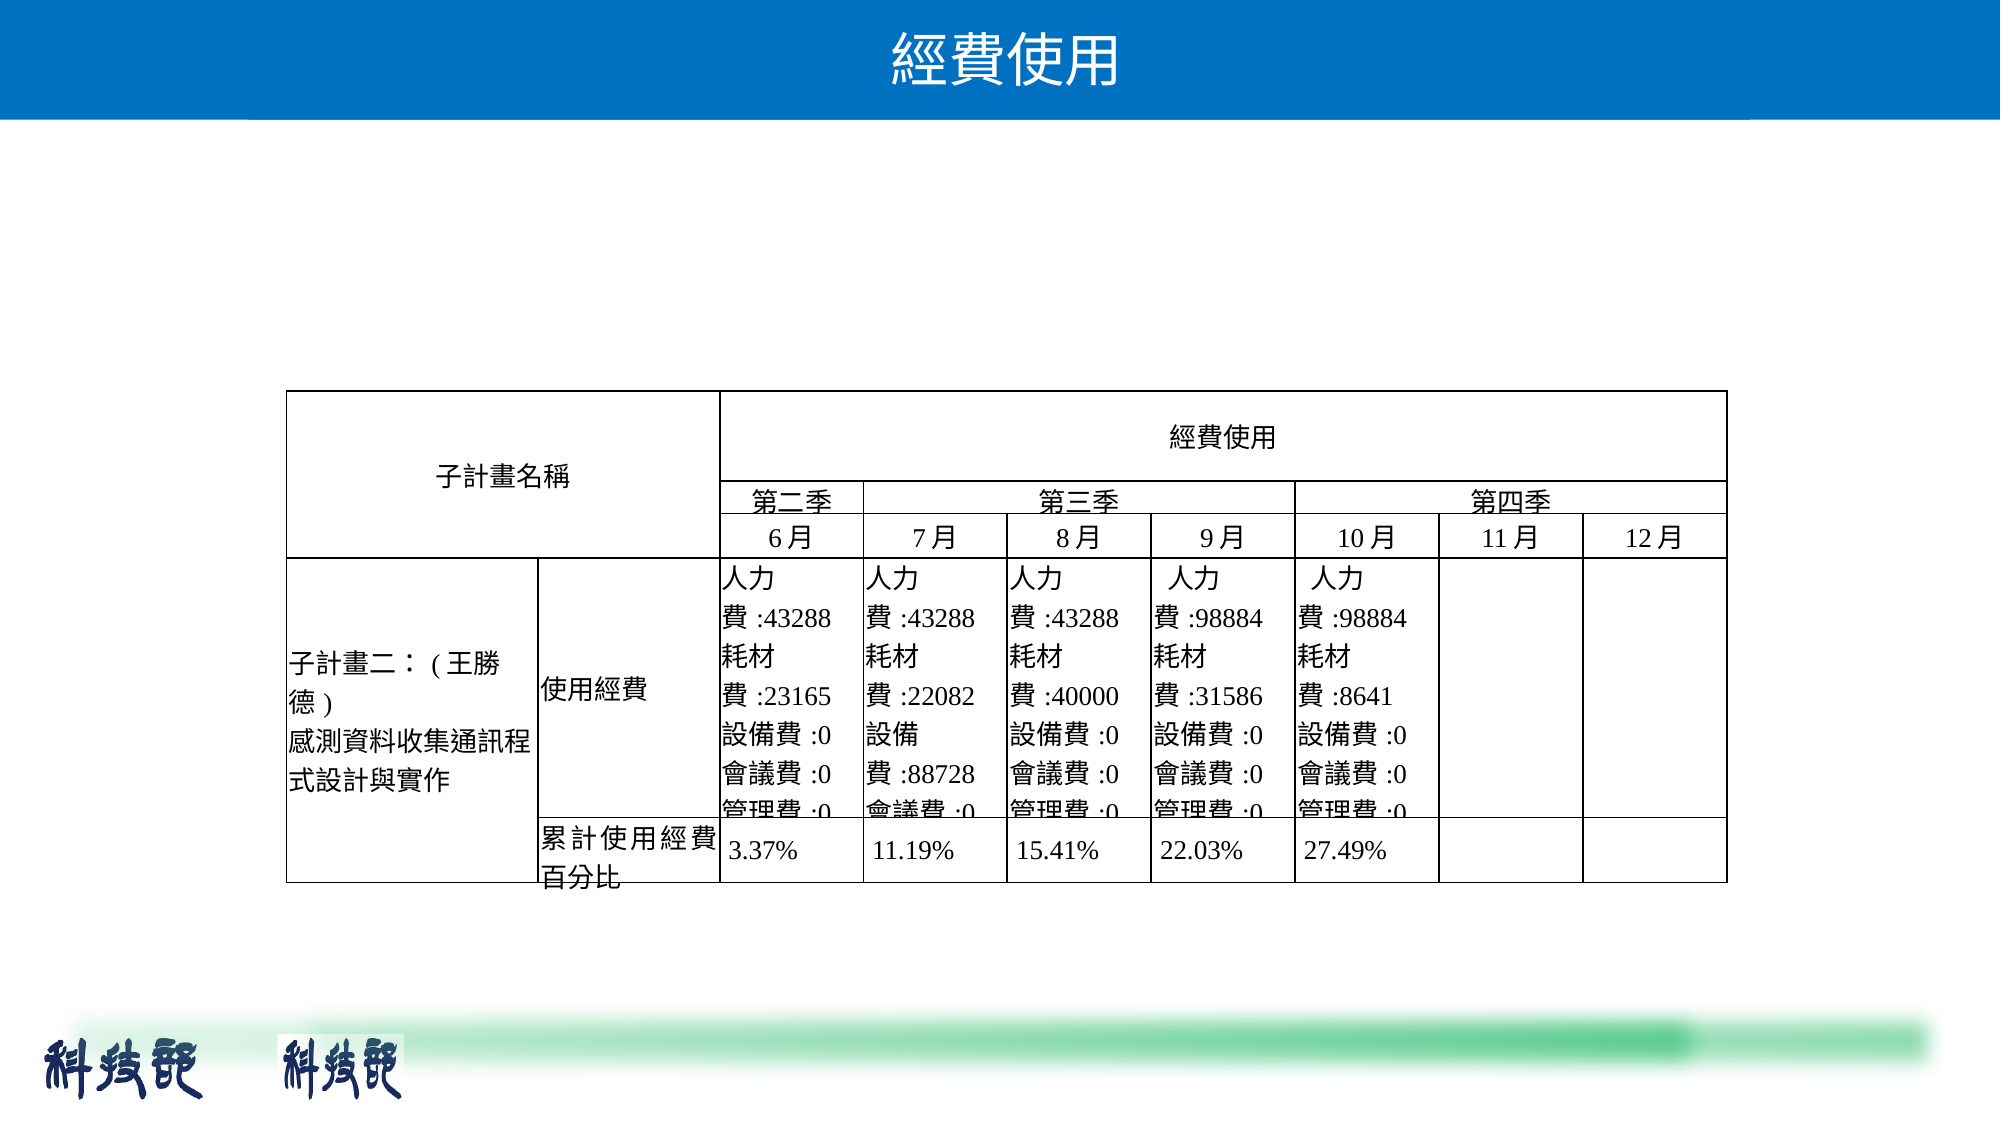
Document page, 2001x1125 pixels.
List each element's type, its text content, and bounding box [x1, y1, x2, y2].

table_cell 人力費:43288 耗材費:22082 設備費:88728 會議費:0 管理費:0 [864, 559, 1006, 817]
table_cell 9月 [1152, 514, 1294, 557]
table_header 經費使用 [721, 392, 1726, 480]
table_cell [1584, 559, 1726, 817]
text_box 經費使用 [875, 15, 1138, 101]
table_cell 10月 [1296, 514, 1438, 557]
table_cell 6月 [721, 514, 863, 557]
table_cell 11.19% [864, 818, 1006, 882]
table_cell 累計使用經費百分比 [539, 818, 719, 882]
table_cell 第三季 [864, 482, 1294, 513]
table_cell 12月 [1584, 514, 1726, 557]
table_cell [1584, 818, 1726, 882]
table_cell 8月 [1008, 514, 1150, 557]
table_header 子計畫名稱 [287, 392, 719, 557]
table_cell 第四季 [1296, 482, 1726, 513]
table_cell [1440, 818, 1582, 882]
table_cell [1440, 559, 1582, 817]
table_cell 子計畫二：(王勝德) 感測資料收集通訊程式設計與實作 [287, 559, 537, 882]
table_cell 人力費:43288 耗材費:40000 設備費:0 會議費:0 管理費:0 [1008, 559, 1150, 817]
table_cell 第二季 [721, 482, 863, 513]
table_cell 使用經費 [539, 559, 719, 817]
table_cell 22.03% [1152, 818, 1294, 882]
table_cell 27.49% [1296, 818, 1438, 882]
table_cell 人力費:43288 耗材費:23165 設備費:0 會議費:0 管理費:0 [721, 559, 863, 817]
table_cell 人力費:98884 耗材費:31586 設備費:0 會議費:0 管理費:0 [1152, 559, 1294, 817]
table_cell 3.37% [721, 818, 863, 882]
table_cell 11月 [1440, 514, 1582, 557]
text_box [277, 1003, 1709, 1103]
table_cell 7月 [864, 514, 1006, 557]
table_cell 15.41% [1008, 818, 1150, 882]
text_box [248, 0, 1750, 120]
picture [36, 1034, 206, 1103]
table_cell 人力費:98884 耗材費:8641 設備費:0 會議費:0 管理費:0 [1296, 559, 1438, 817]
